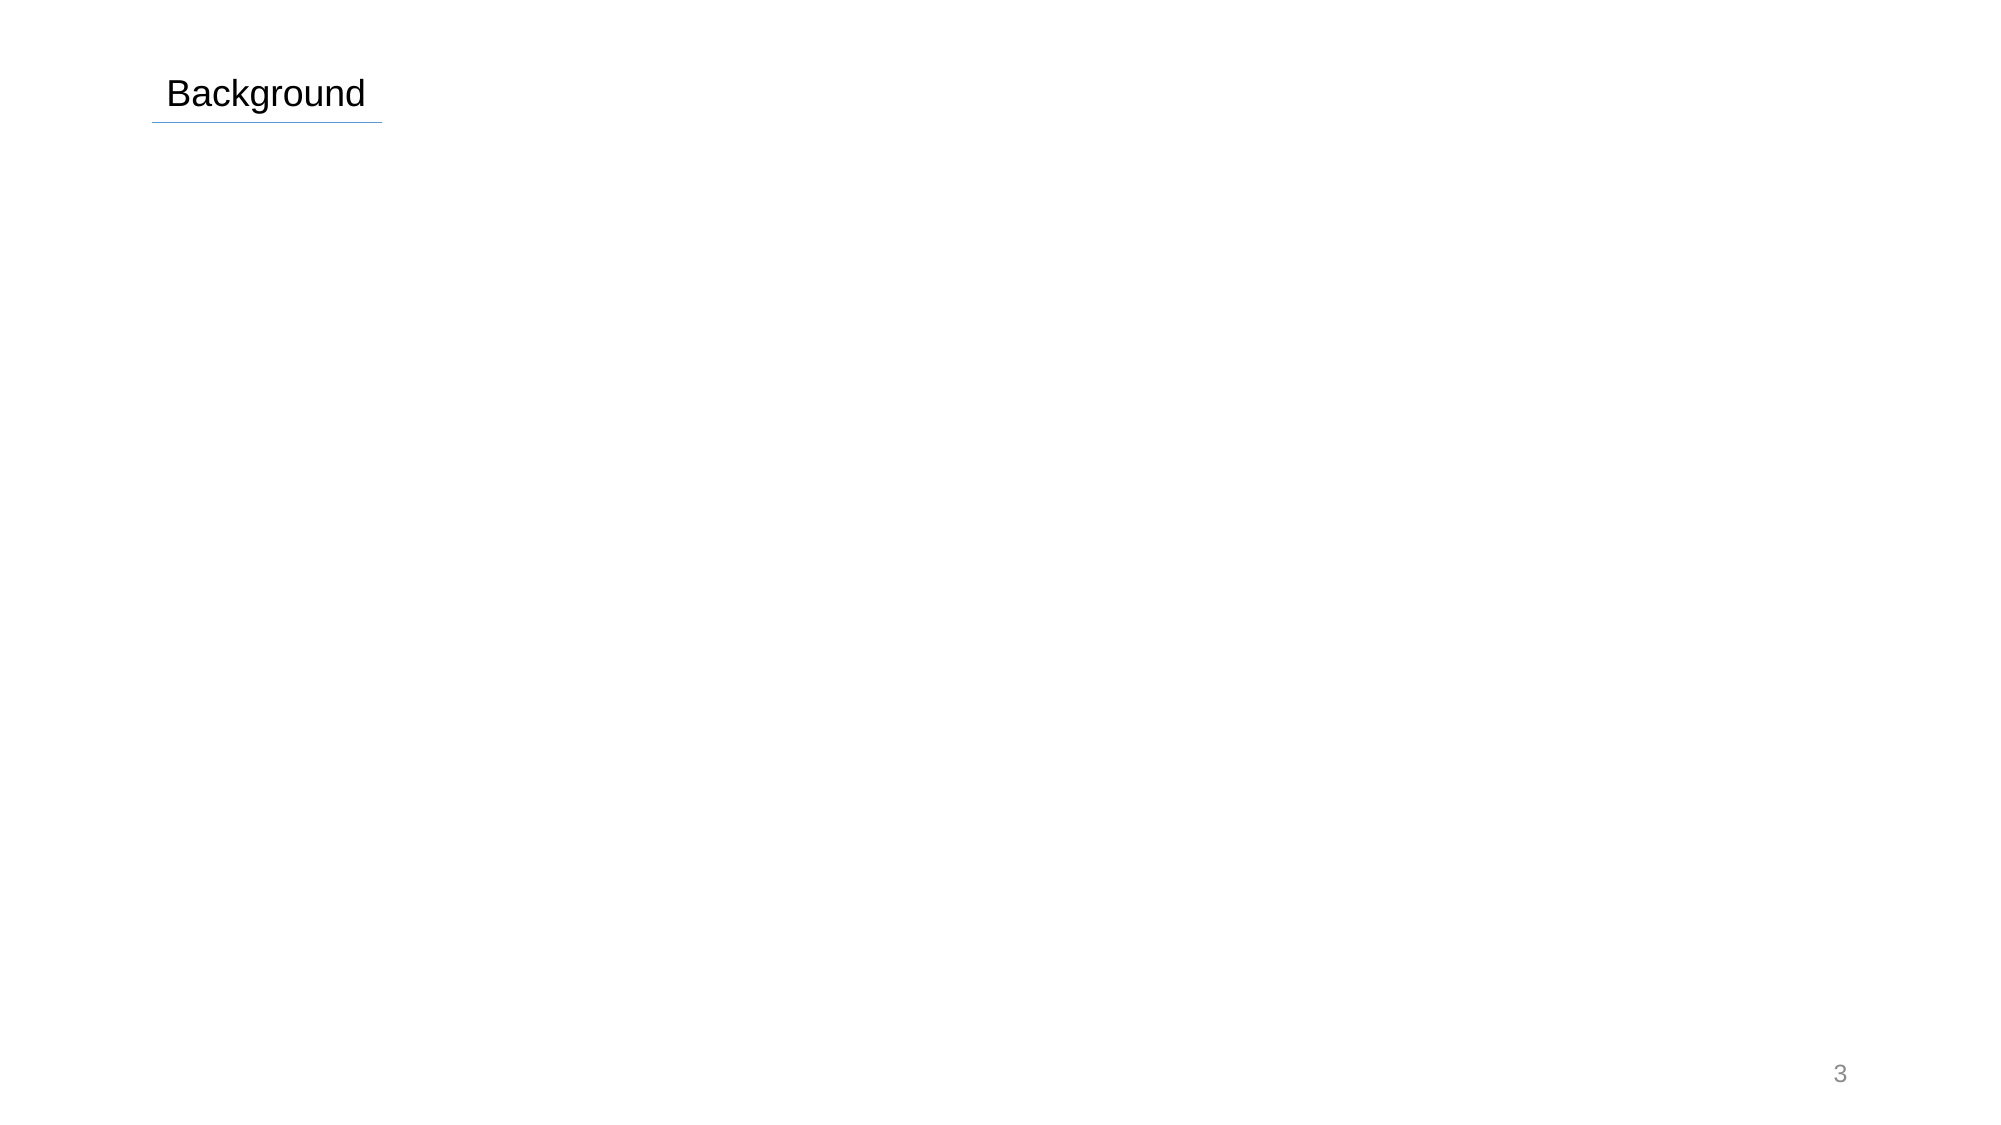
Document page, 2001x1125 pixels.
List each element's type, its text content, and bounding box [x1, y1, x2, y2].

text_box Background [151, 61, 1006, 122]
slide_number 3 [1412, 1042, 1863, 1103]
